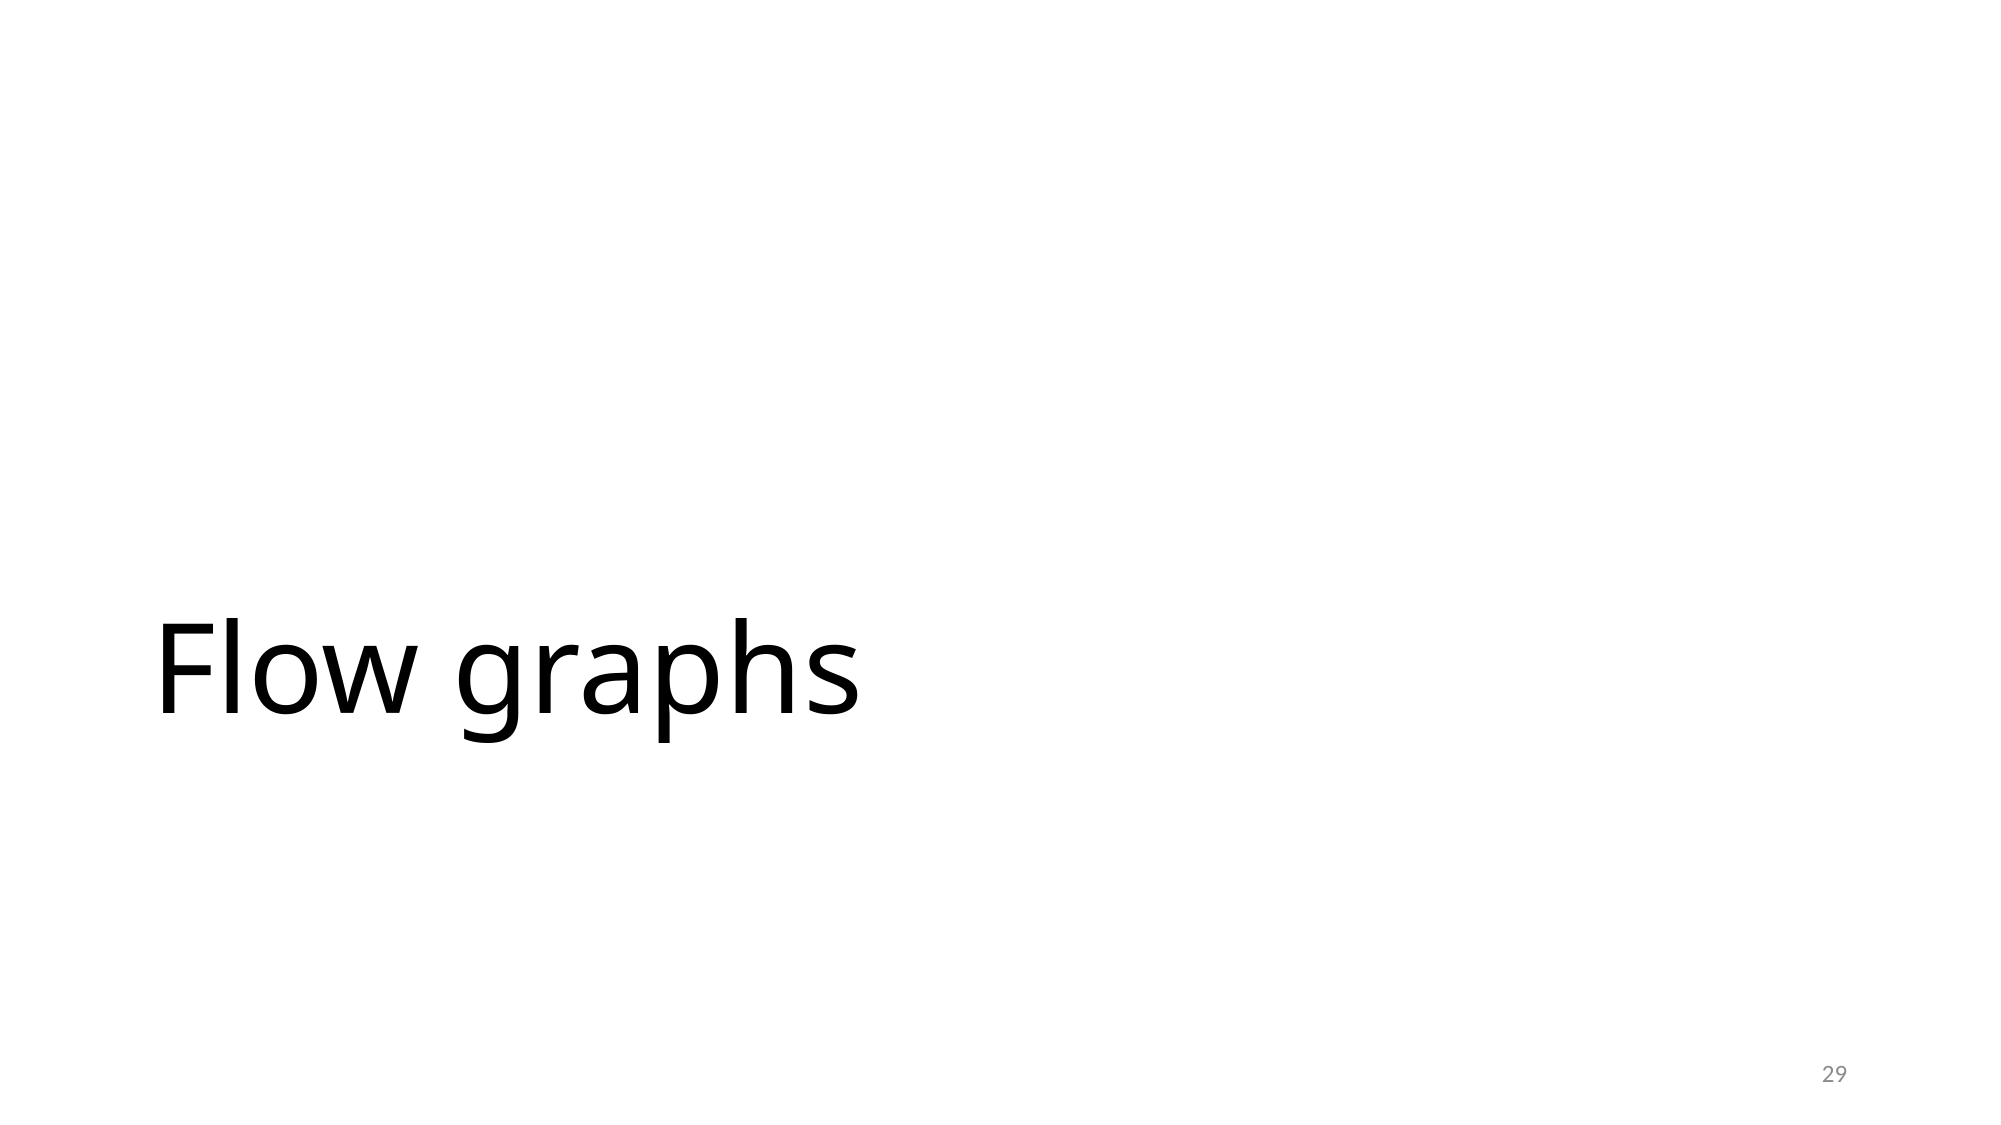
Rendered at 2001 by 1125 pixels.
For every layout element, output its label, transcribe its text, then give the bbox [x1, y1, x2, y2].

slide_number 29 [1412, 1042, 1863, 1103]
title Flow graphs [136, 280, 1862, 749]
